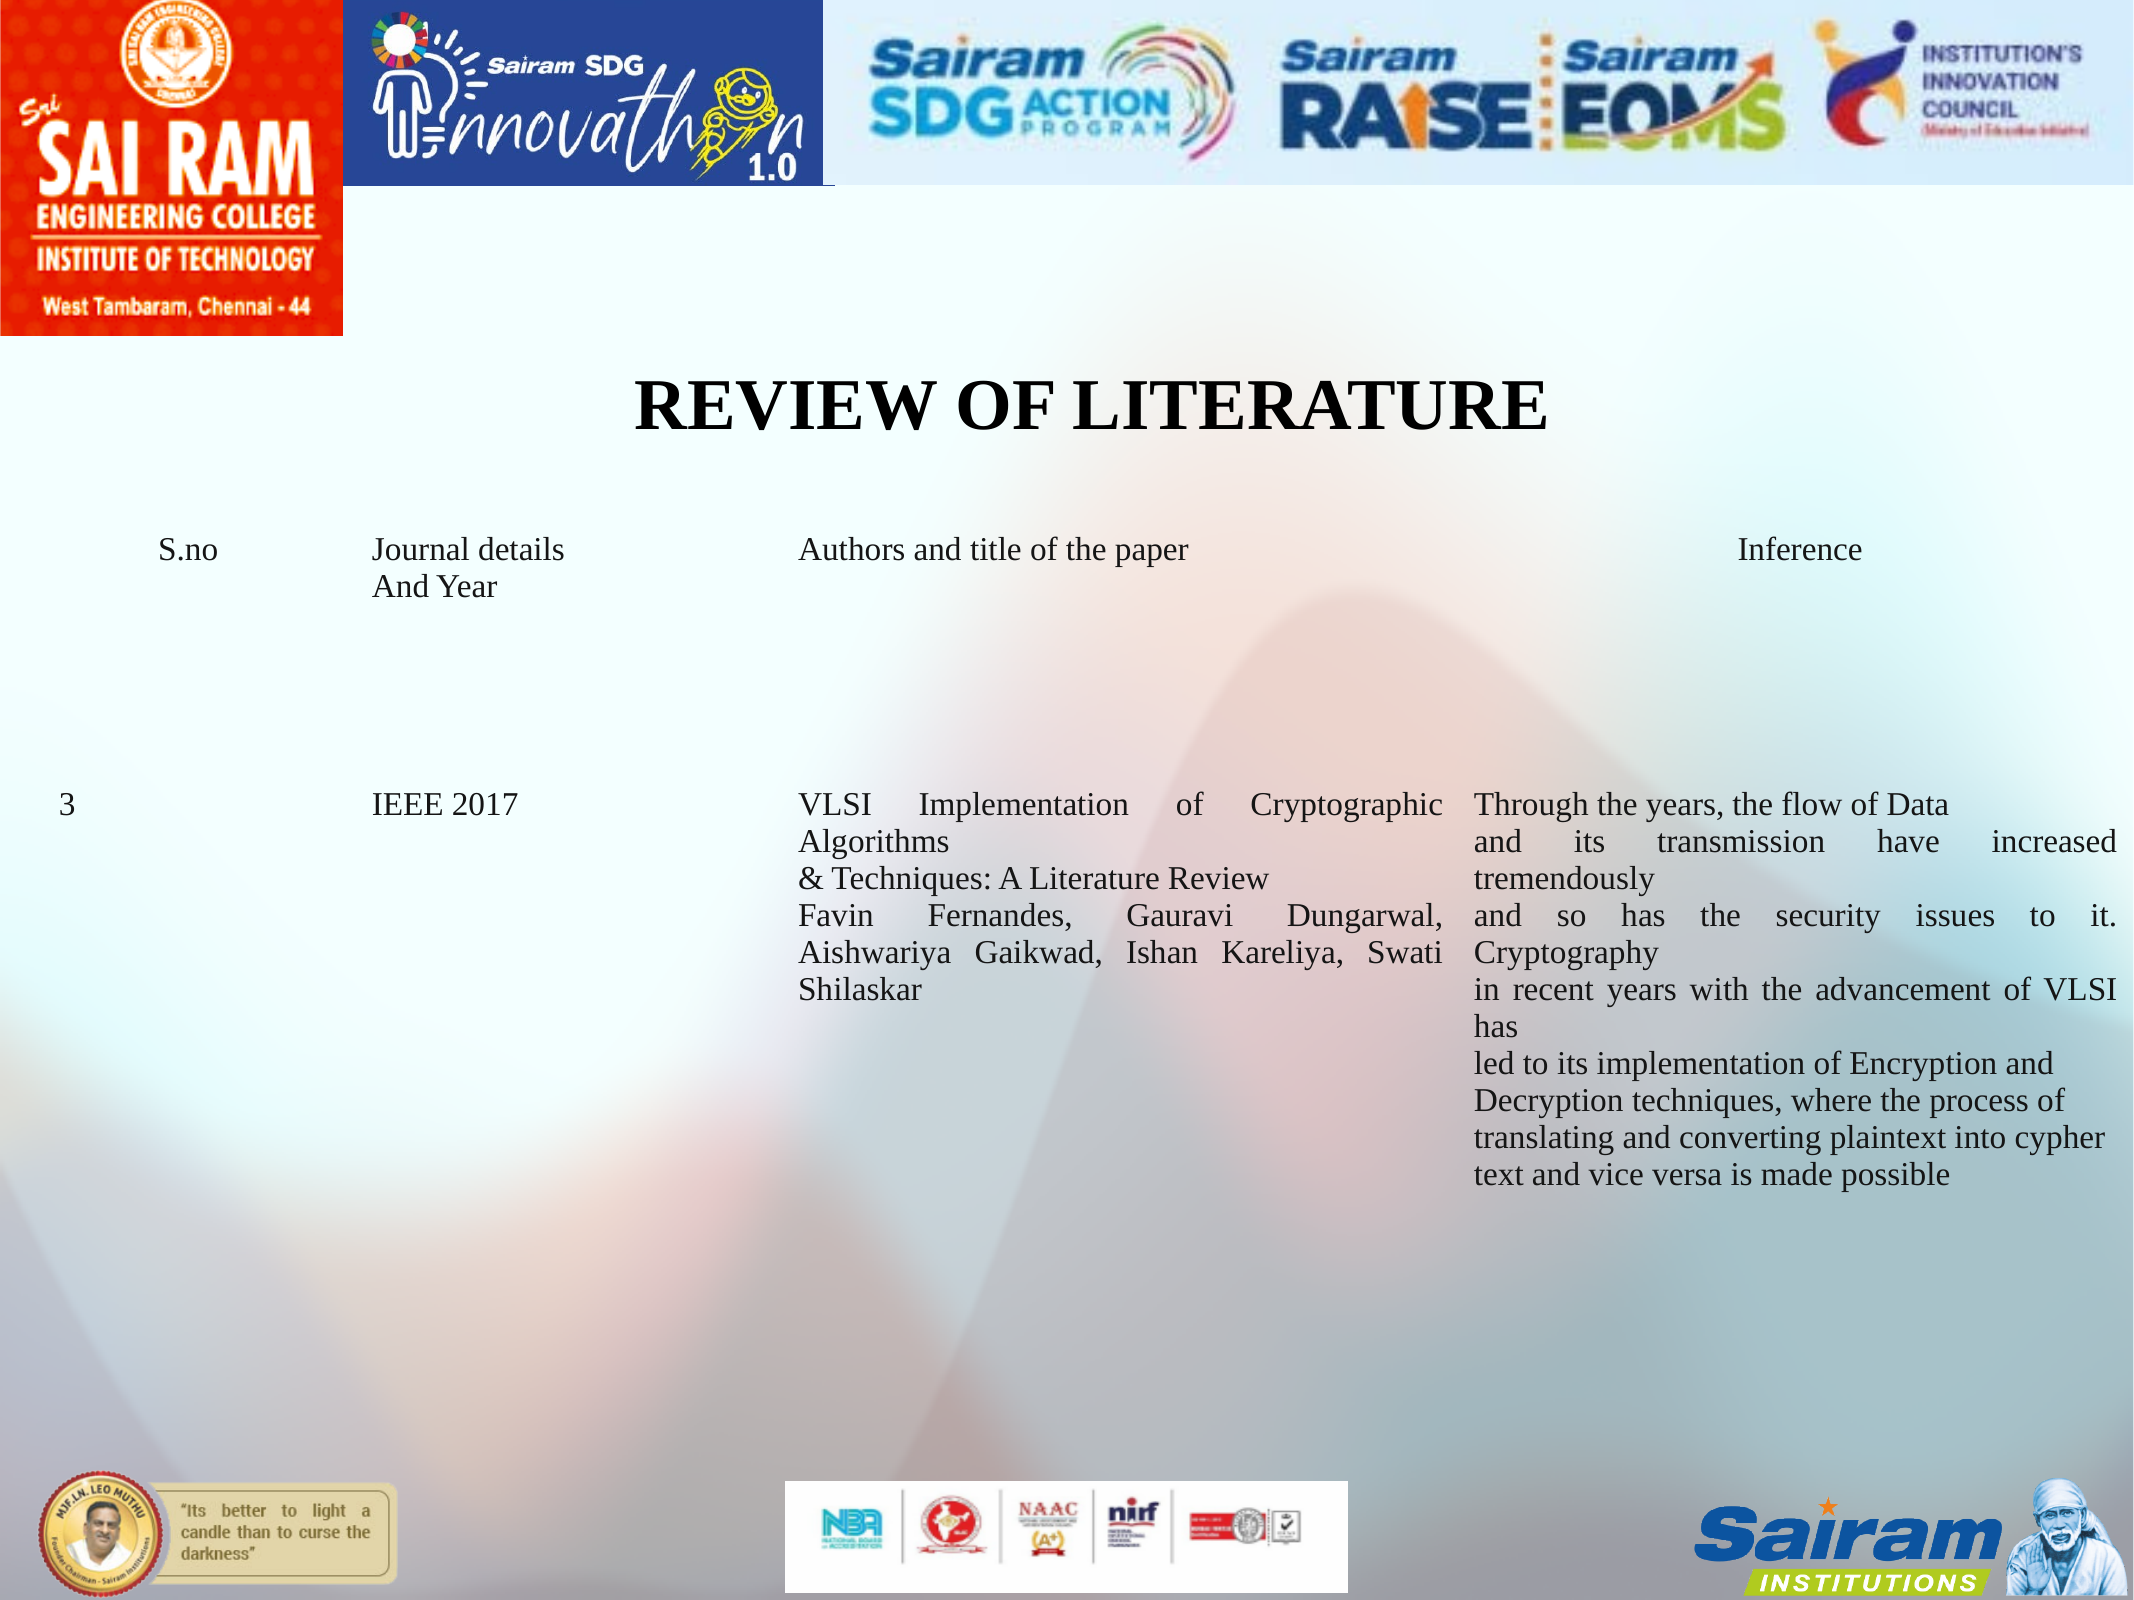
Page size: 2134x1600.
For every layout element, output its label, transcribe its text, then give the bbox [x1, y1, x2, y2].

table_cell IEEE 2017 [357, 771, 783, 1434]
table_header Authors and title of the paper [783, 478, 1459, 771]
table_cell VLSI Implementation of Cryptographic Algorithms & Techniques: A Literature Review Favin Fernandes, Gauravi Dungarwal, Aishwariya Gaikwad, Ishan Kareliya, Swati Shilaskar [783, 771, 1459, 1434]
picture [0, 0, 2134, 1600]
table_cell 3 [19, 771, 357, 1434]
table_cell Through the years, the flow of Data and its transmission have increased tremendously and so has the security issues to it. Cryptography in recent years with the advancement of VLSI has led to its implementation of Encryption and Decryption techniques, where the process of translating and converting plaintext into cypher text and vice versa is made possible [1459, 771, 2133, 1434]
table_header Journal details And Year [357, 478, 783, 771]
table_header Inference [1459, 478, 2133, 771]
table_header S.no [19, 478, 357, 771]
